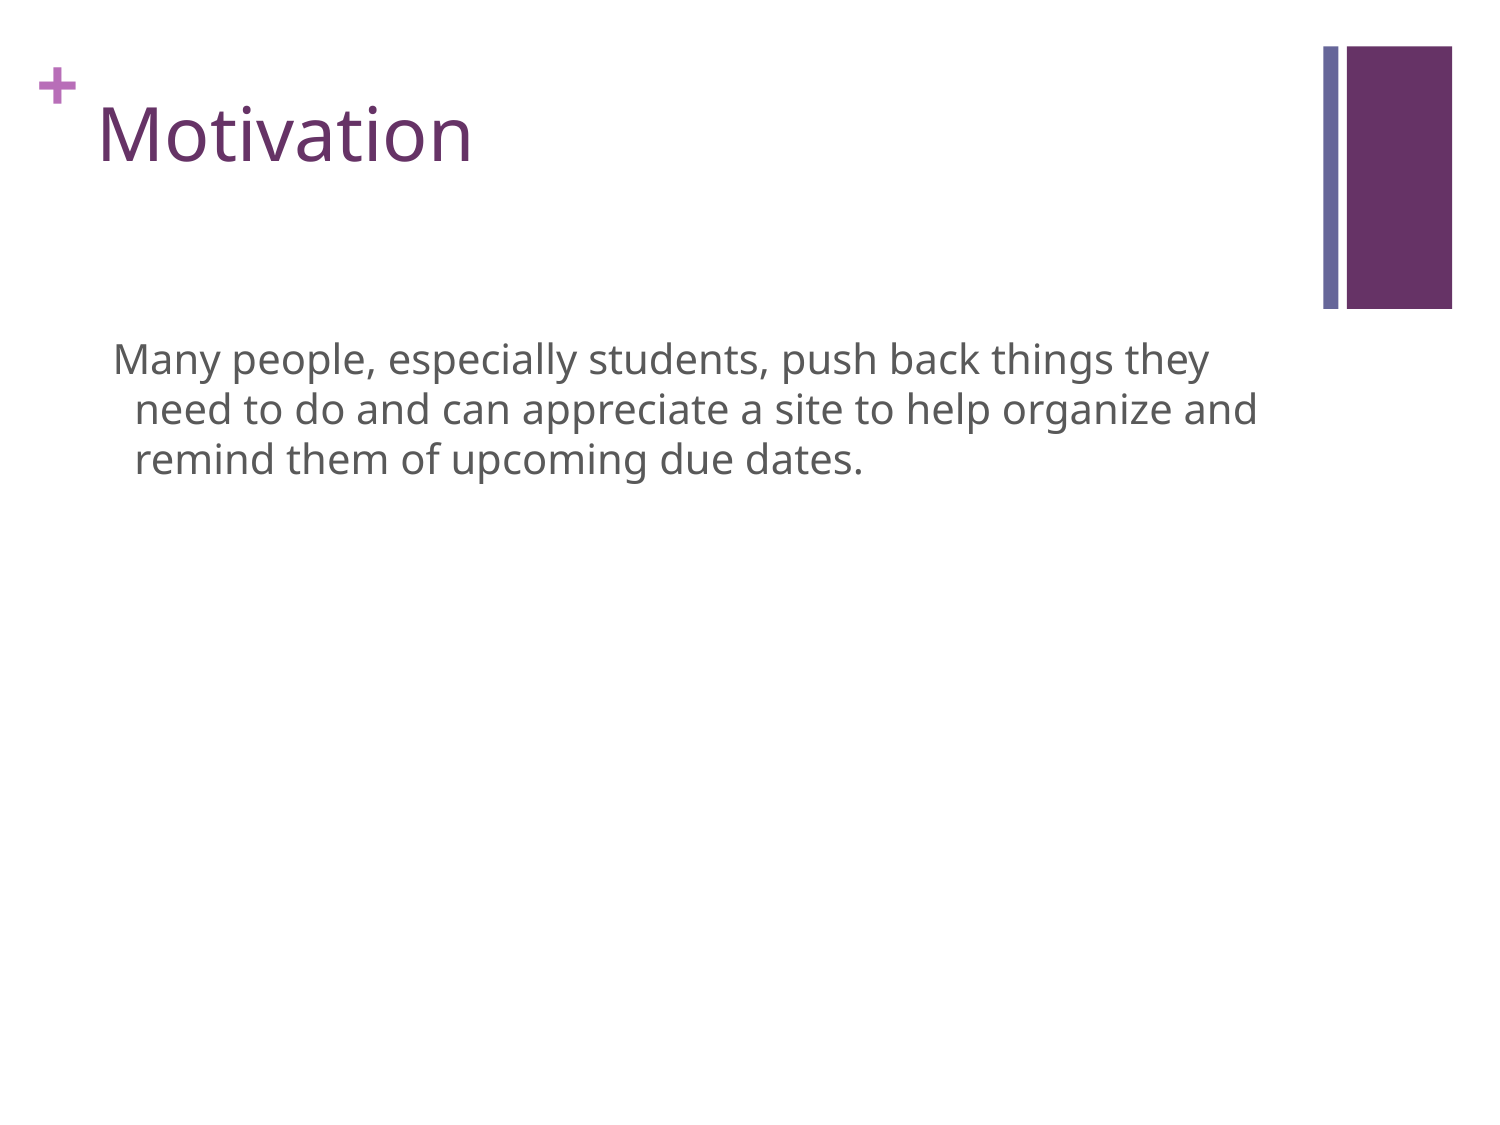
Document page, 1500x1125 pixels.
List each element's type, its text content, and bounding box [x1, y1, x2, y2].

title Motivation [81, 79, 1322, 263]
list Many people, especially students, push back things they need to do and can appreciate a site to help organize and remind them of upcoming due dates. [81, 324, 1322, 1005]
